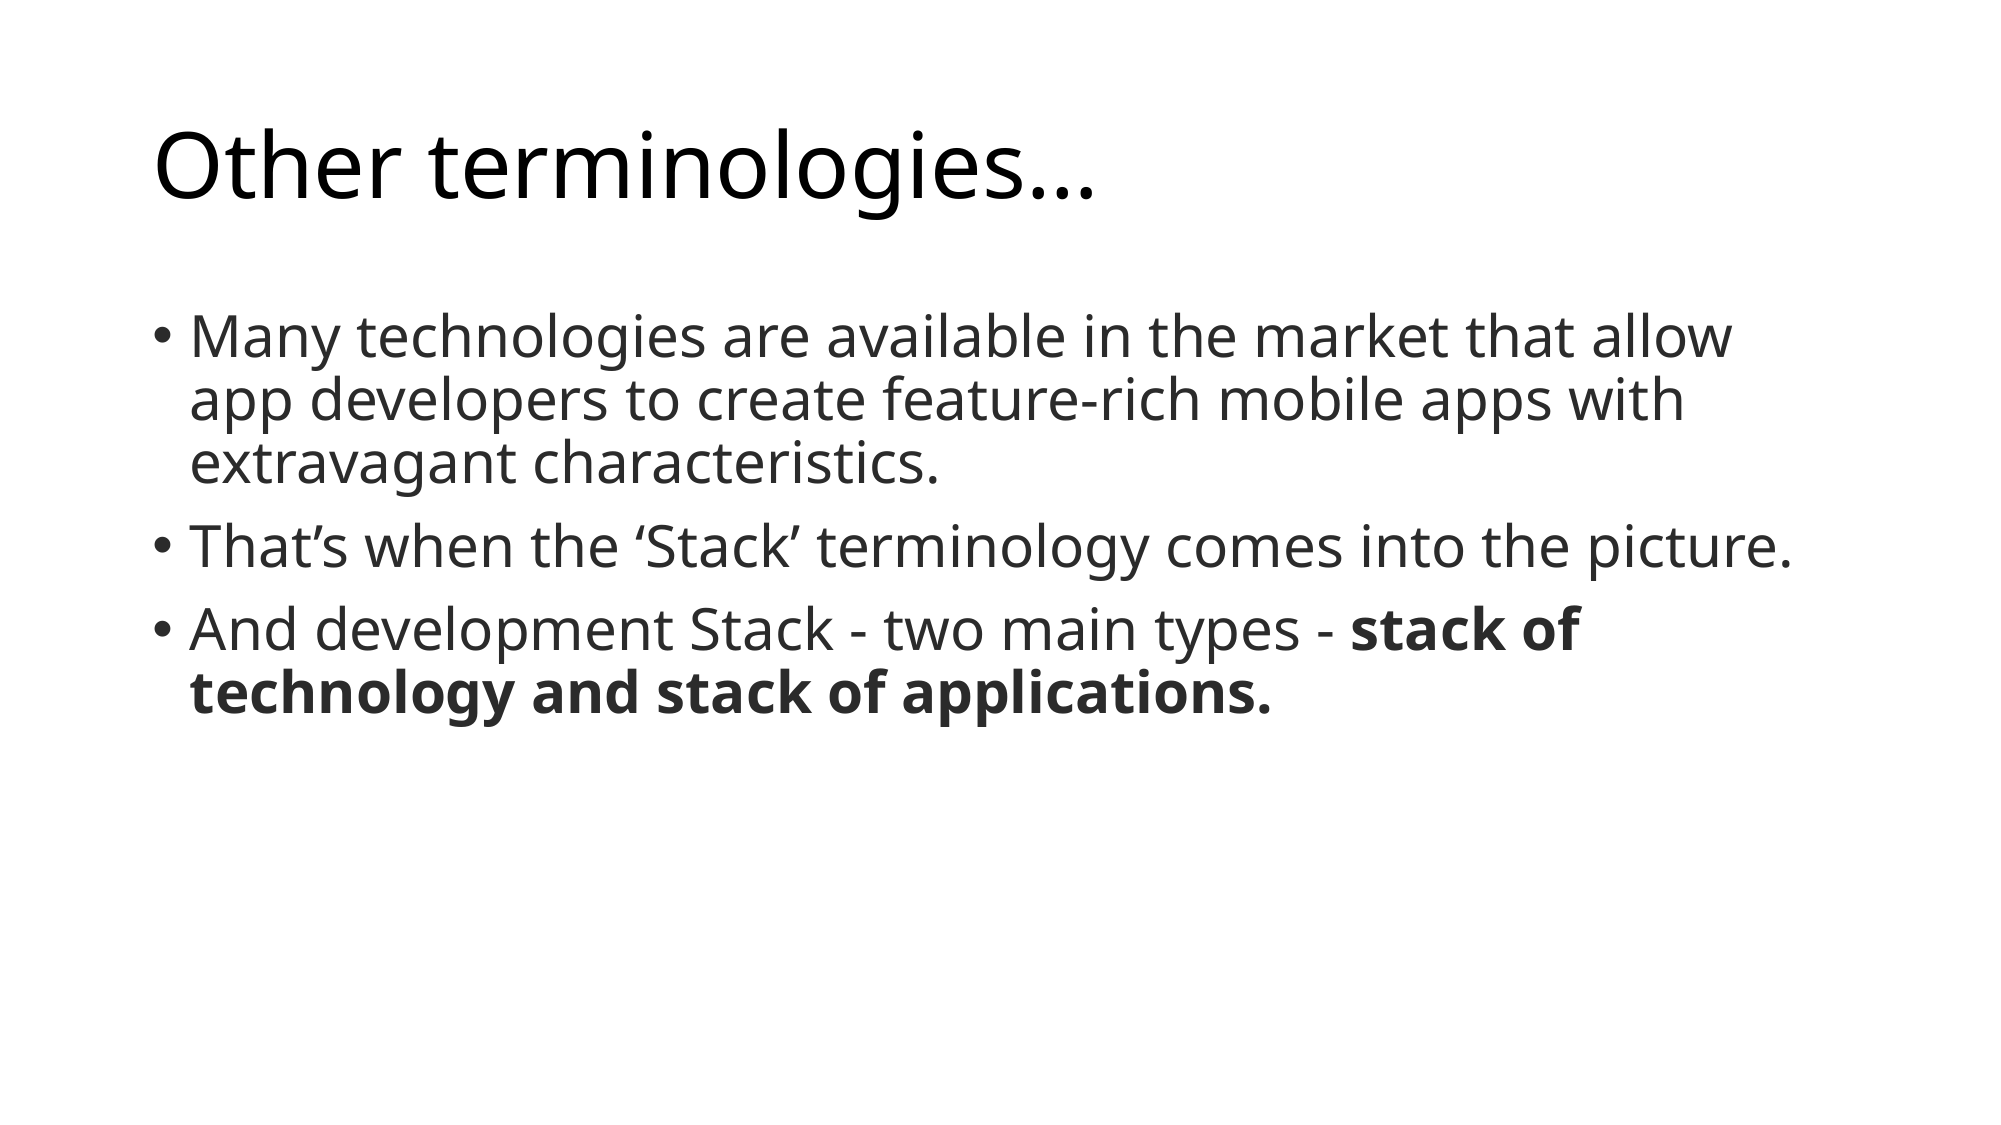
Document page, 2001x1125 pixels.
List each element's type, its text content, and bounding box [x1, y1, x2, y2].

title Other terminologies… [137, 59, 1863, 278]
list Many technologies are available in the market that allow app developers to create feature-rich mobile apps with extravagant characteristics. That’s when the ‘Stack’ terminology comes into the picture. And development Stack - two main types - stack of technology and stack of applications. [137, 299, 1863, 1014]
